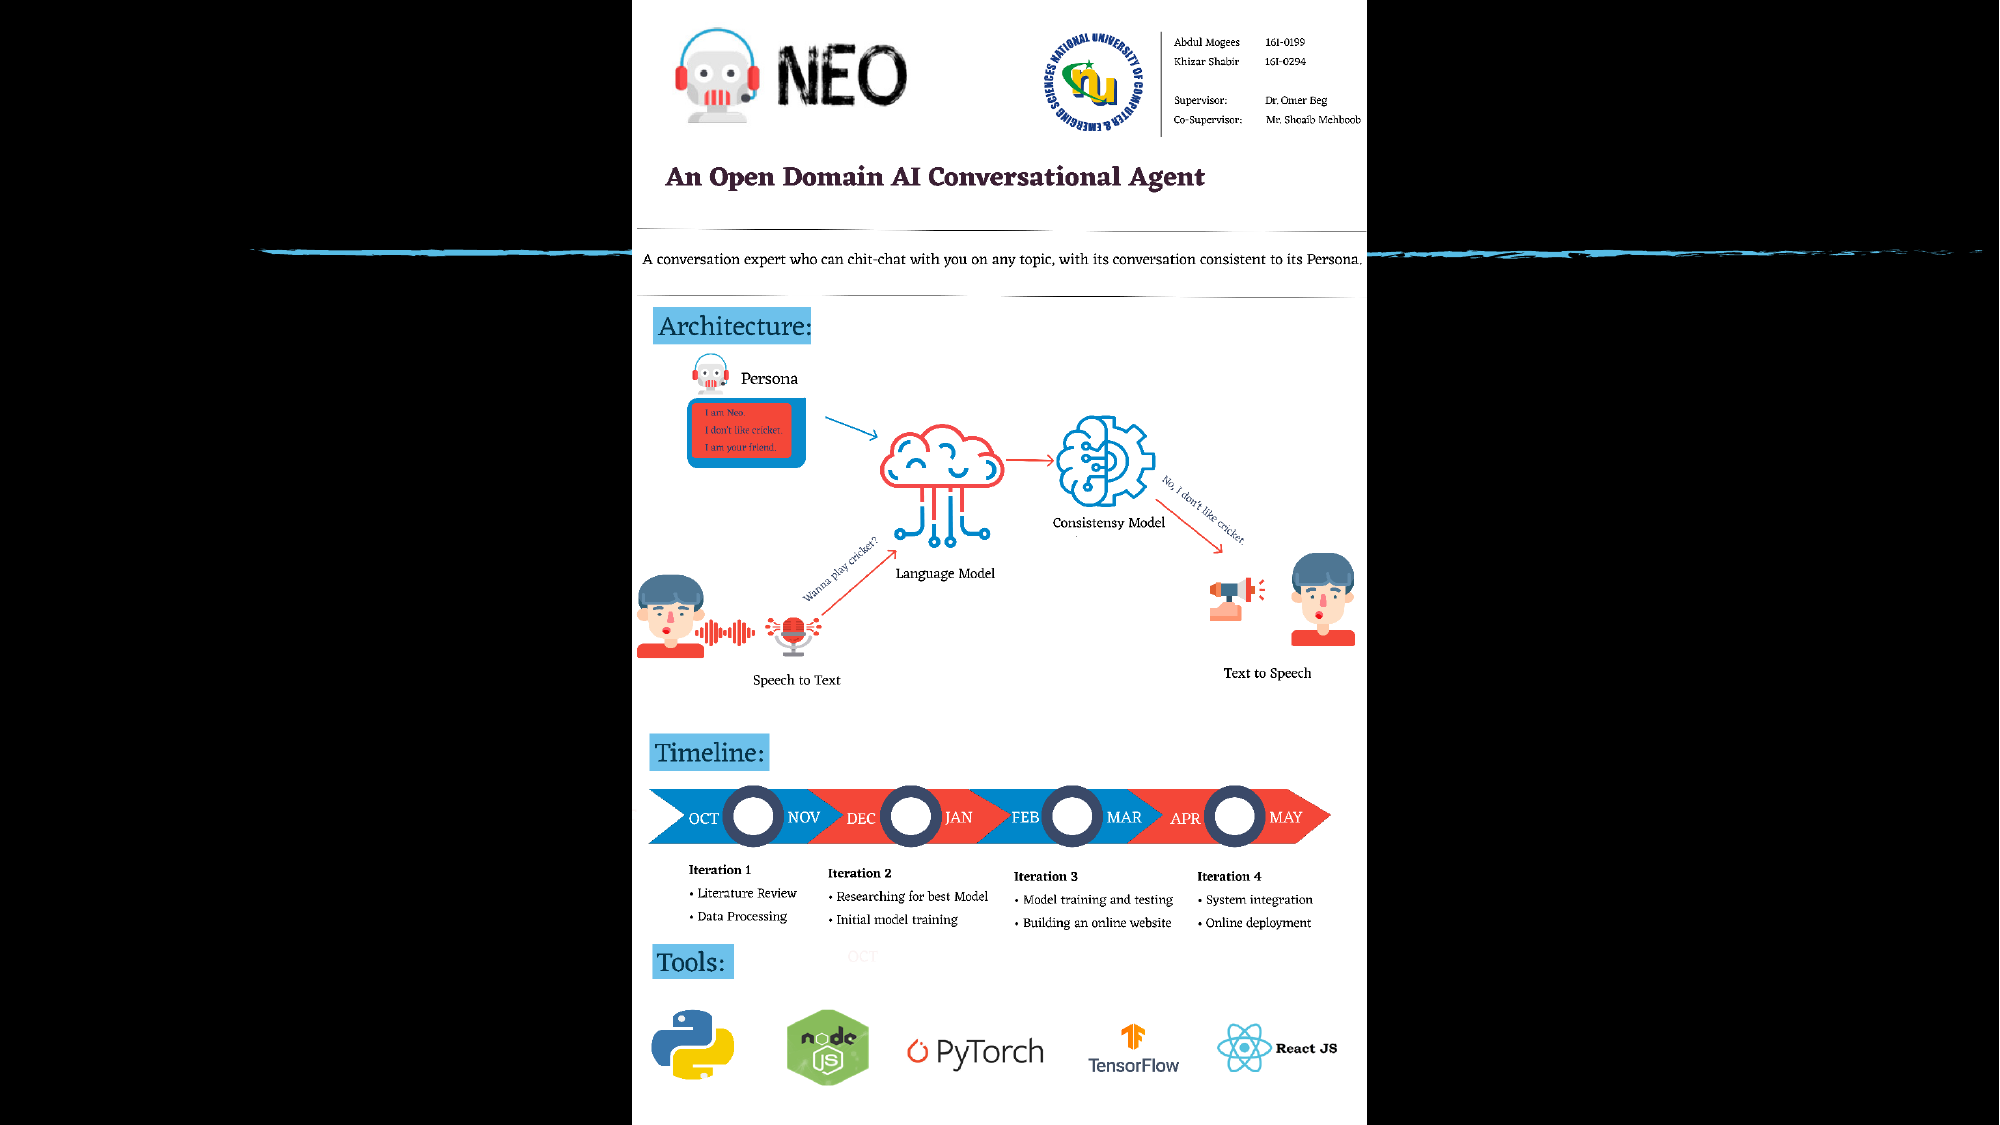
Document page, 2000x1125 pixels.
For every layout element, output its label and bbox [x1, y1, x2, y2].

picture [632, 0, 1367, 1125]
